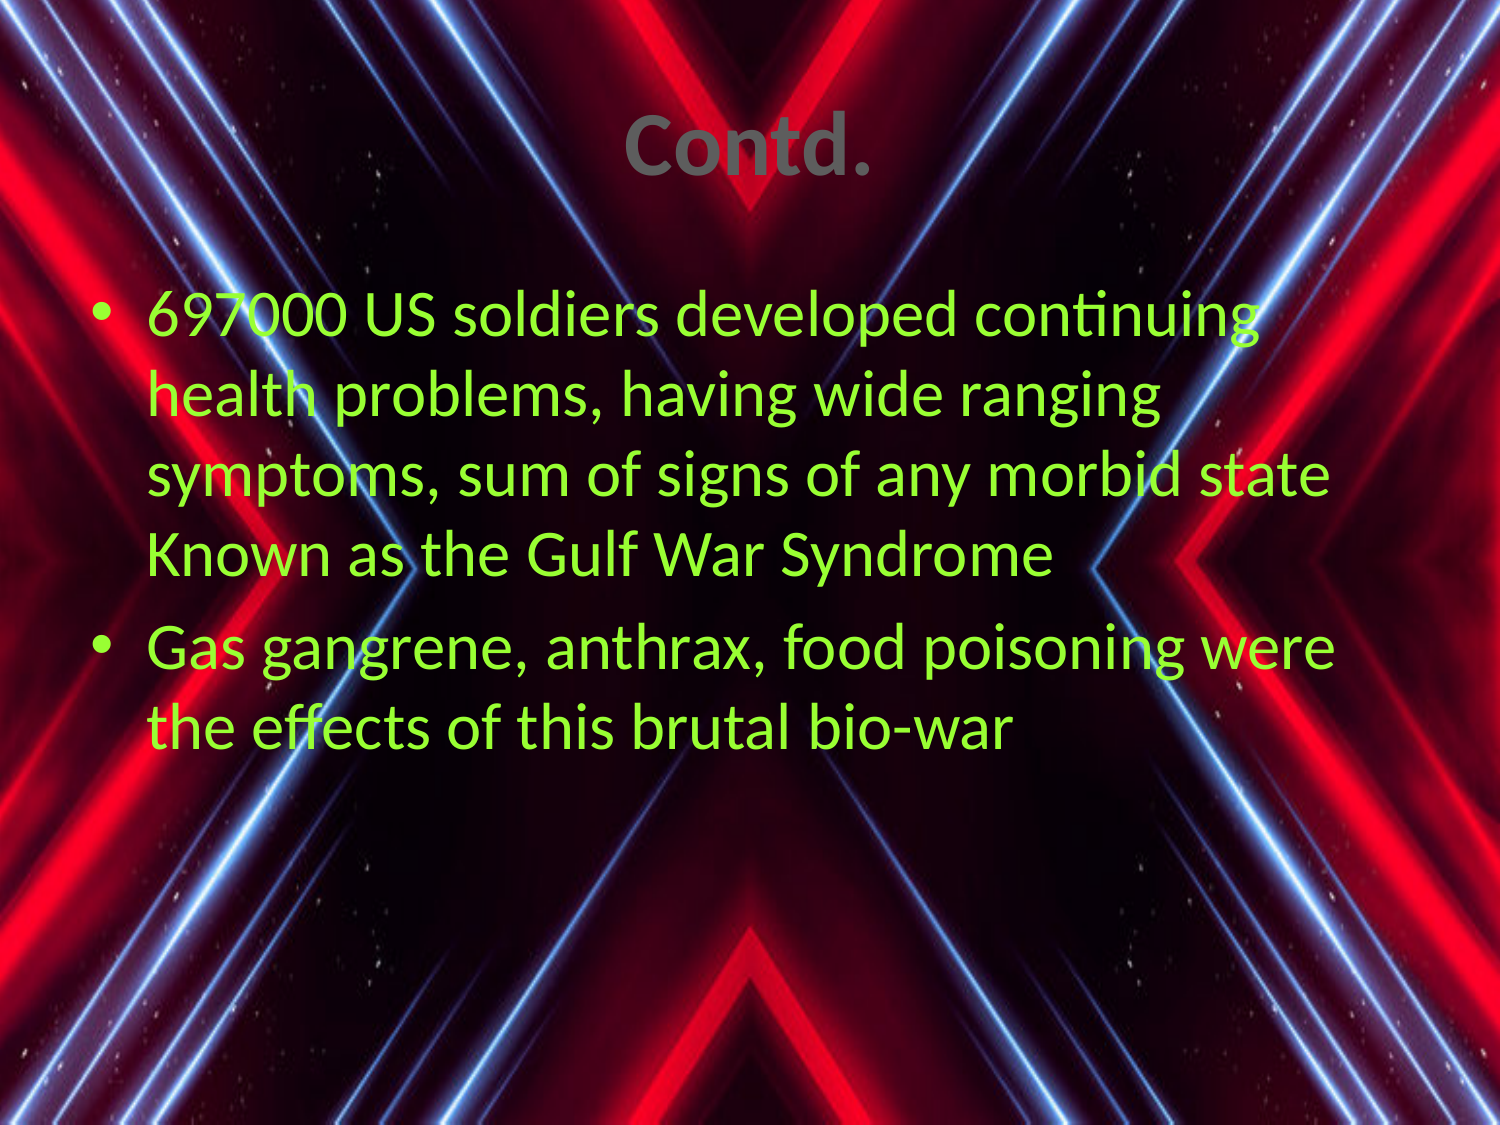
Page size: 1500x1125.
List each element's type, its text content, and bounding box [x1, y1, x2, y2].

title Contd. [75, 45, 1425, 233]
list 697000 US soldiers developed continuing health problems, having wide ranging symptoms, sum of signs of any morbid state Known as the Gulf War Syndrome Gas gangrene, anthrax, food poisoning were the effects of this brutal bio-war [75, 262, 1425, 1005]
picture [0, 0, 1500, 1125]
